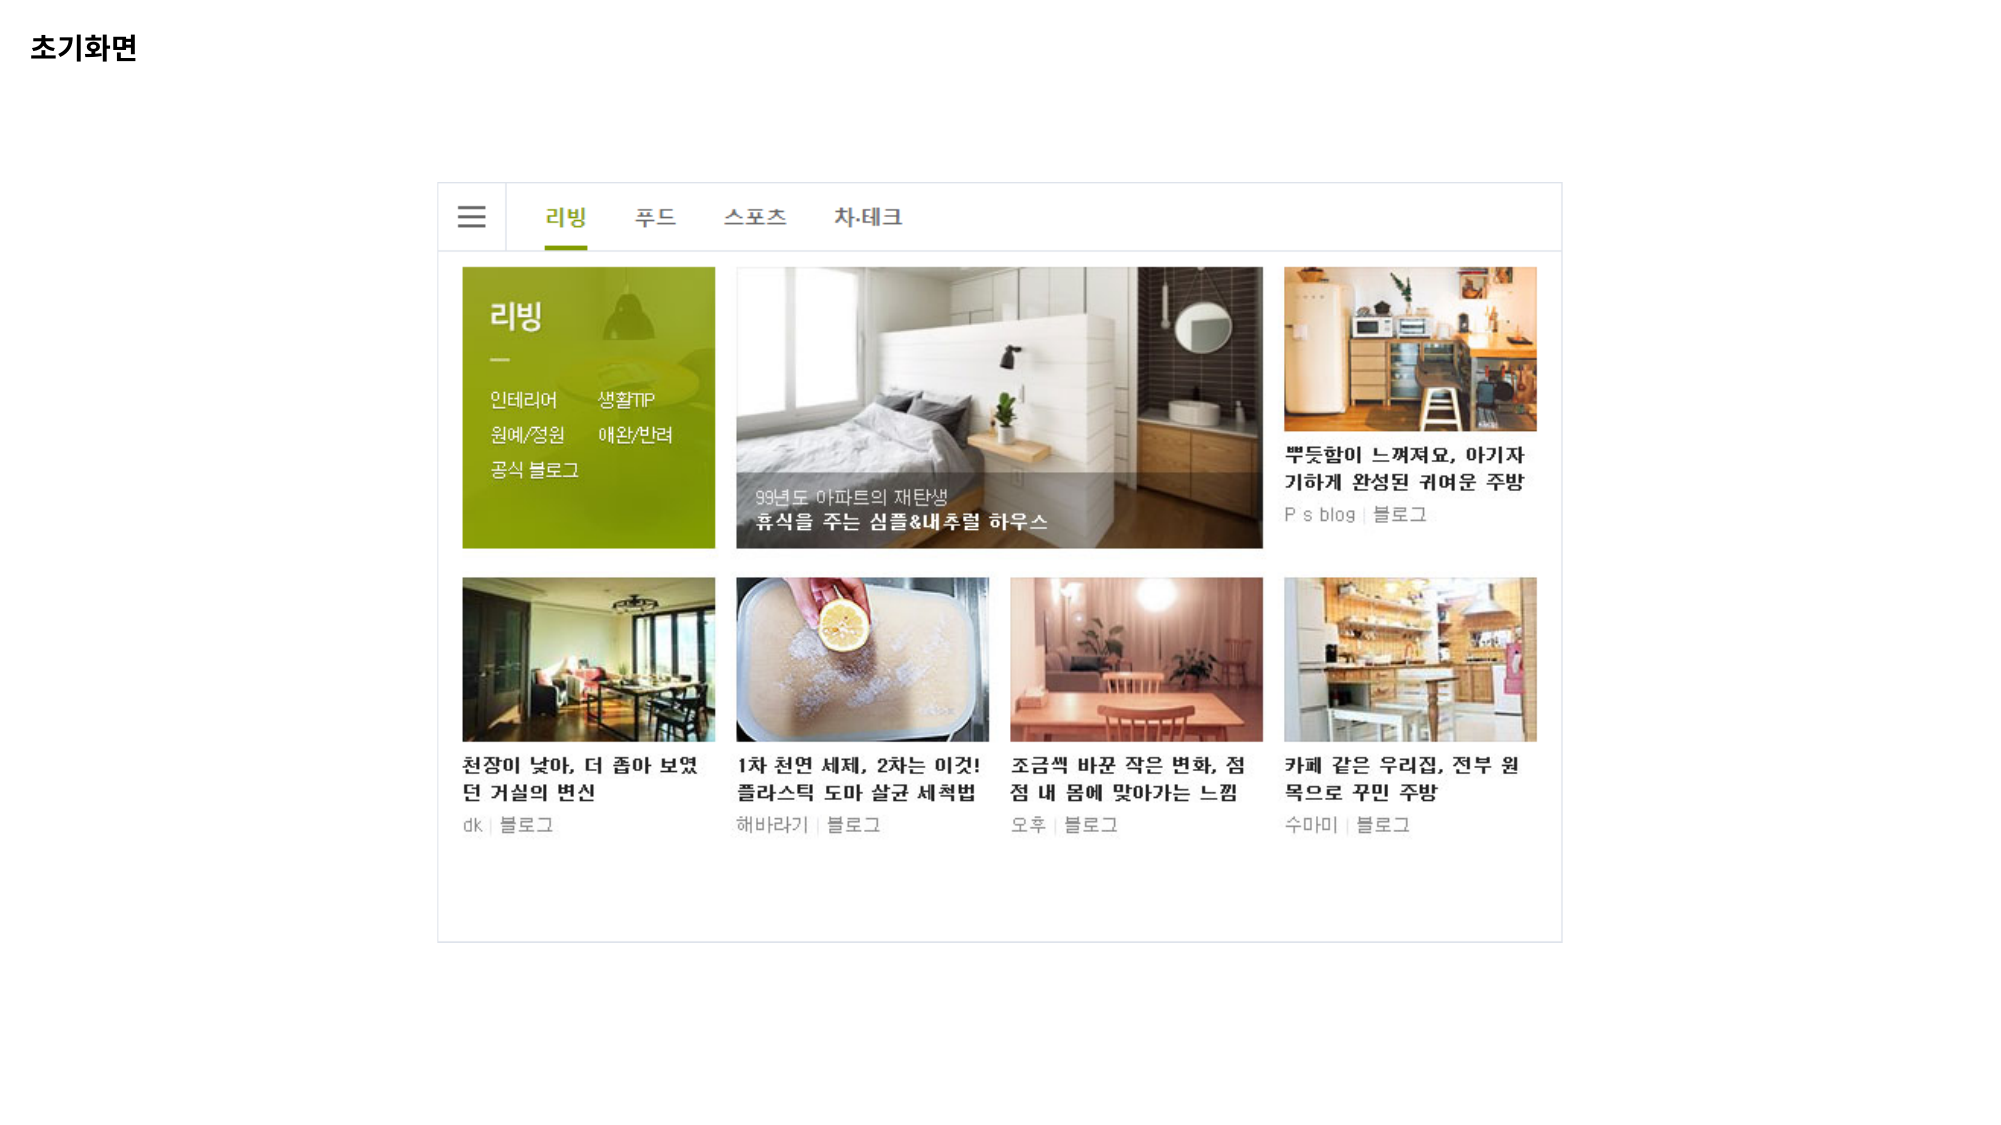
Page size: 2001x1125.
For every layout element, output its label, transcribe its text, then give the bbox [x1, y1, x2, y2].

text_box 초기화면 [15, 22, 1966, 73]
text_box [437, 182, 1563, 943]
